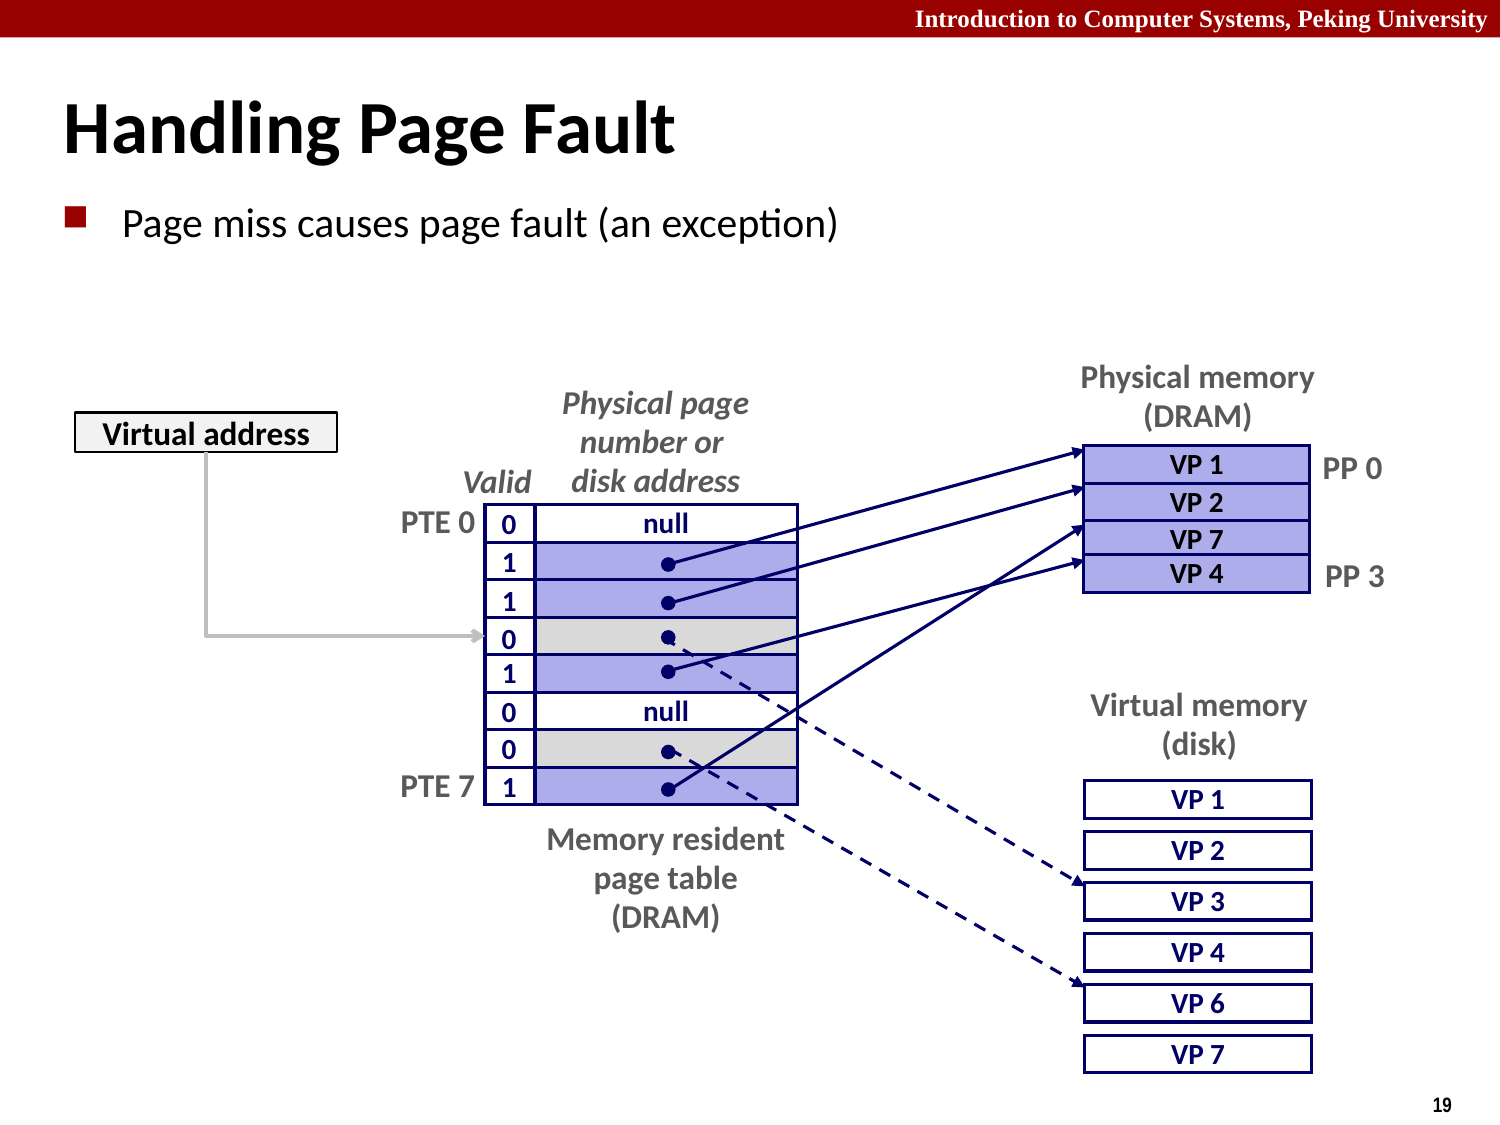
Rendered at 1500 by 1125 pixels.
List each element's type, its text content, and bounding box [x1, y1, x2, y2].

text_box Physical page number or disk address [547, 375, 765, 508]
text_box Physical memory (DRAM) [1065, 349, 1330, 444]
text_box [662, 596, 675, 610]
text_box VP 2 [1083, 484, 1310, 521]
text_box [662, 783, 675, 796]
text_box [662, 665, 675, 679]
text_box 1 [487, 537, 532, 576]
text_box Memory resident page table (DRAM) [531, 811, 801, 944]
text_box [669, 557, 1085, 671]
text_box 0 [486, 724, 532, 775]
text_box [1067, 874, 1084, 887]
text_box VP 4 [1084, 933, 1312, 971]
text_box VP 7 [1083, 521, 1310, 554]
text_box [662, 631, 675, 644]
list Page miss causes page fault (an exception) [50, 188, 1414, 313]
text_box Virtual address [75, 412, 248, 453]
text_box Virtual memory (disk) [1075, 677, 1324, 772]
text_box VP 2 [1084, 831, 1312, 870]
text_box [253, 404, 438, 684]
text_box [535, 542, 798, 579]
text_box PP 0 [1307, 440, 1398, 495]
text_box [675, 446, 1083, 563]
text_box [535, 730, 761, 767]
text_box [1066, 975, 1084, 988]
text_box [535, 579, 798, 617]
title Handling Page Fault [48, 58, 1408, 188]
text_box [707, 730, 798, 767]
text_box VP 6 [1084, 984, 1312, 1022]
text_box VP 4 [1083, 554, 1310, 593]
text_box null [535, 504, 798, 542]
text_box VP 1 [1084, 780, 1312, 819]
text_box 1 [487, 648, 532, 687]
text_box PTE 0 [442, 494, 491, 549]
text_box [535, 654, 798, 693]
text_box [662, 558, 675, 571]
text_box VP 1 [1083, 445, 1310, 484]
text_box 0 [486, 687, 532, 724]
text_box [662, 745, 675, 759]
text_box [535, 617, 798, 654]
text_box 1 [487, 576, 532, 626]
text_box VP 7 [1084, 1035, 1312, 1073]
text_box [675, 484, 1083, 602]
text_box 0 [486, 614, 532, 664]
text_box PP 3 [1310, 548, 1400, 603]
text_box [991, 524, 1085, 584]
text_box 1 [490, 775, 532, 813]
text_box Valid [447, 454, 560, 509]
text_box VP 3 [1084, 882, 1312, 921]
text_box PTE 7 [385, 758, 490, 814]
text_box 0 [491, 499, 532, 537]
text_box null [535, 693, 798, 730]
text_box [535, 767, 798, 805]
